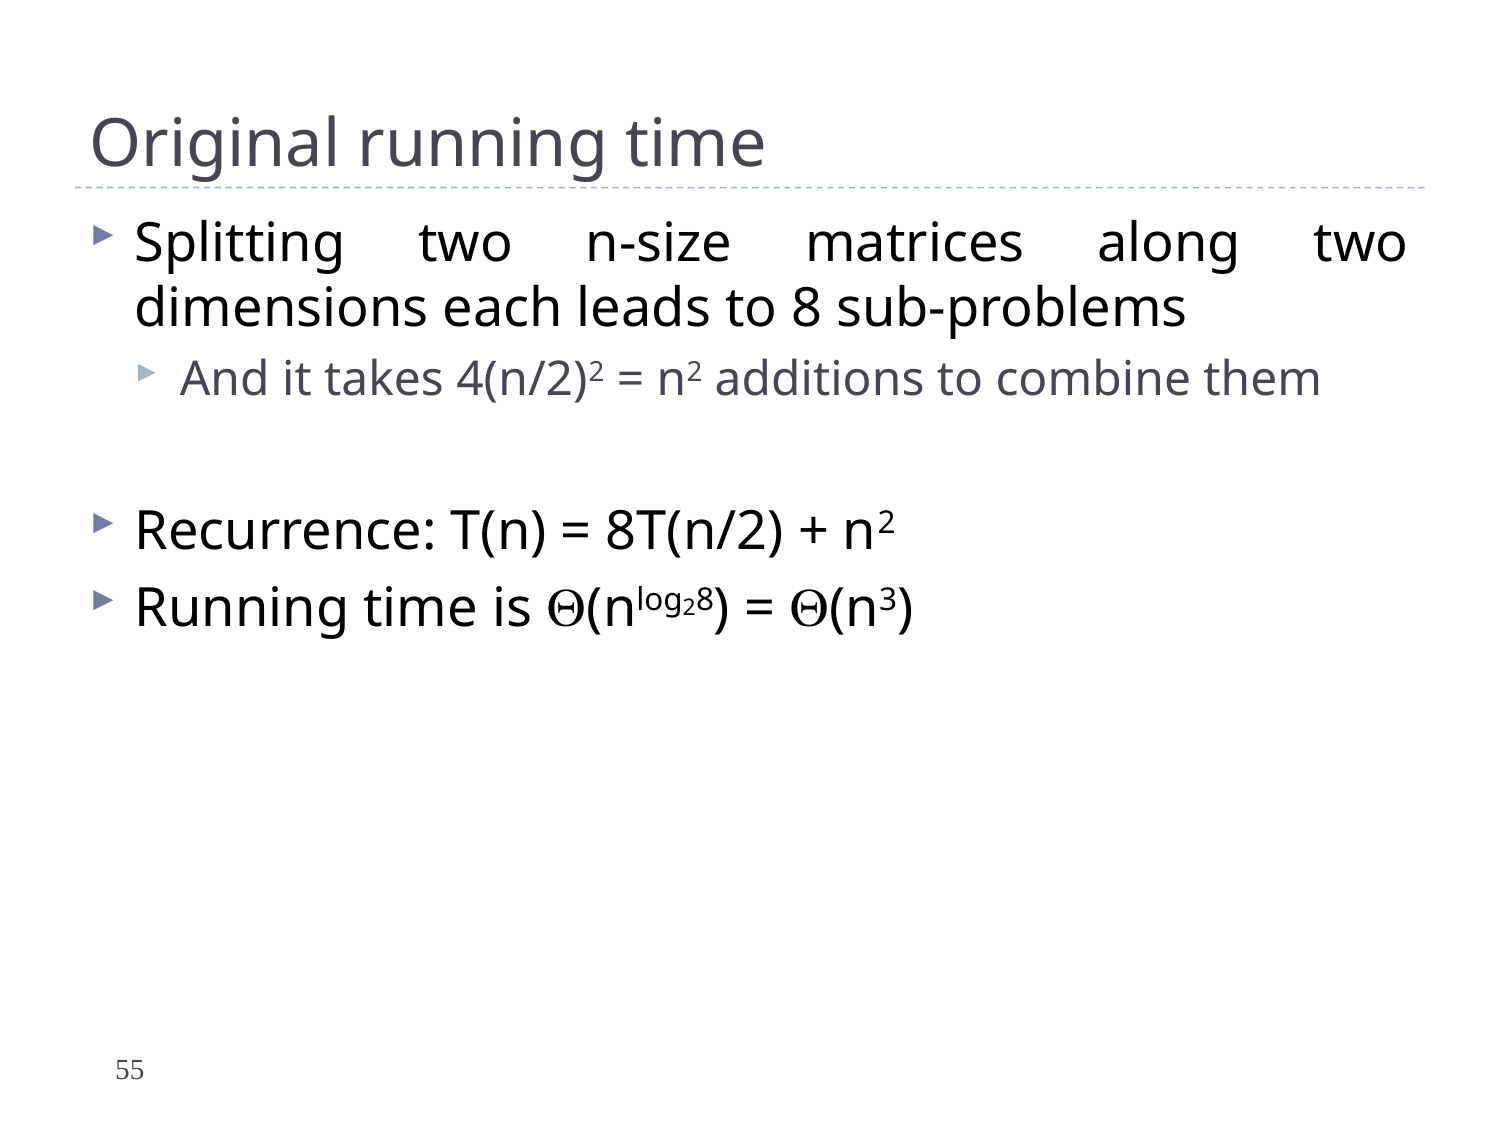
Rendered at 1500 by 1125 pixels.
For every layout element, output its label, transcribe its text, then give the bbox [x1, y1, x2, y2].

list Splitting two n-size matrices along two dimensions each leads to 8 sub-problems And it takes 4(n/2)2 = n2 additions to combine them Recurrence: T(n) = 8T(n/2) + n2 Running time is (nlog28) = (n3) [75, 200, 1425, 1010]
title Original running time [75, 24, 1425, 188]
slide_number 55 [100, 1042, 426, 1103]
